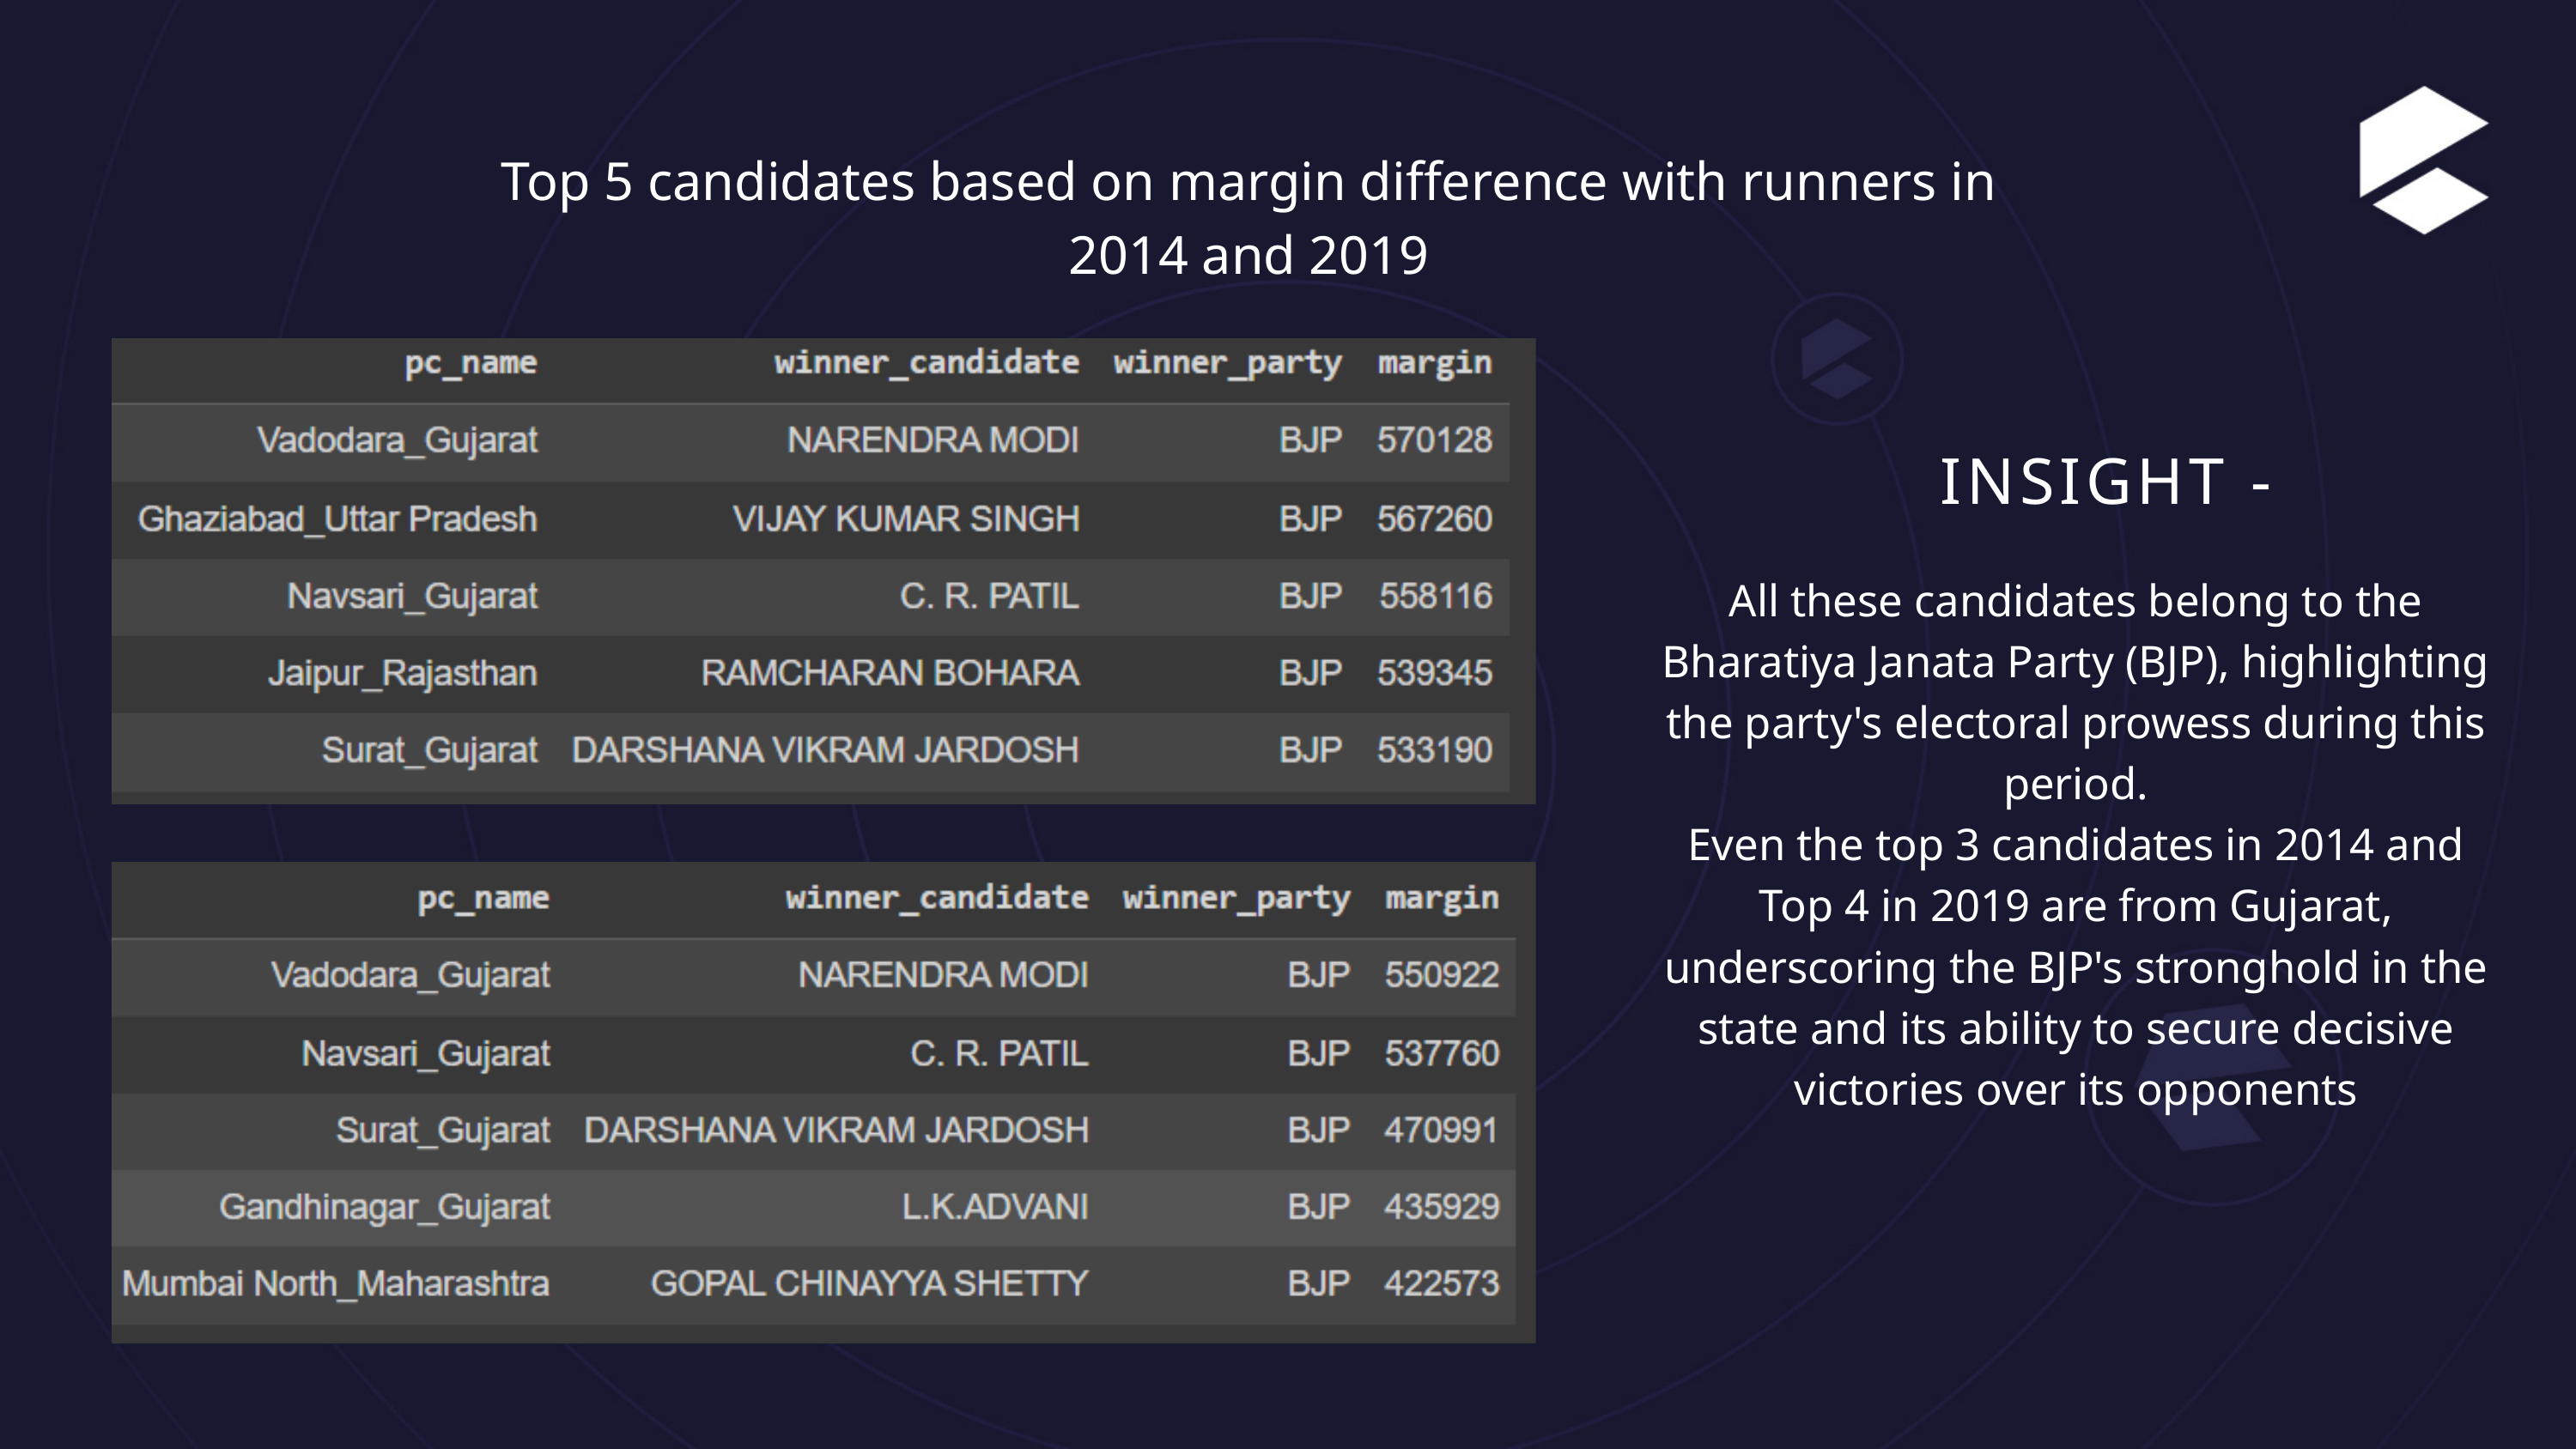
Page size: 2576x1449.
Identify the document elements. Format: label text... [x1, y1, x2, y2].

text_box [0, 0, 2576, 1449]
text_box All these candidates belong to the Bharatiya Janata Party (BJP), highlighting the party's electoral prowess during this period. Even the top 3 candidates in 2014 and Top 4 in 2019 are from Gujarat, underscoring the BJP's stronghold in the state and its ability to secure decisive victories over its opponents [1648, 564, 2504, 1114]
text_box [111, 862, 1536, 1343]
text_box Top 5 candidates based on margin difference with runners in 2014 and 2019 [464, 137, 2035, 285]
text_box INSIGHT - [1935, 427, 2298, 518]
text_box [111, 338, 1536, 804]
